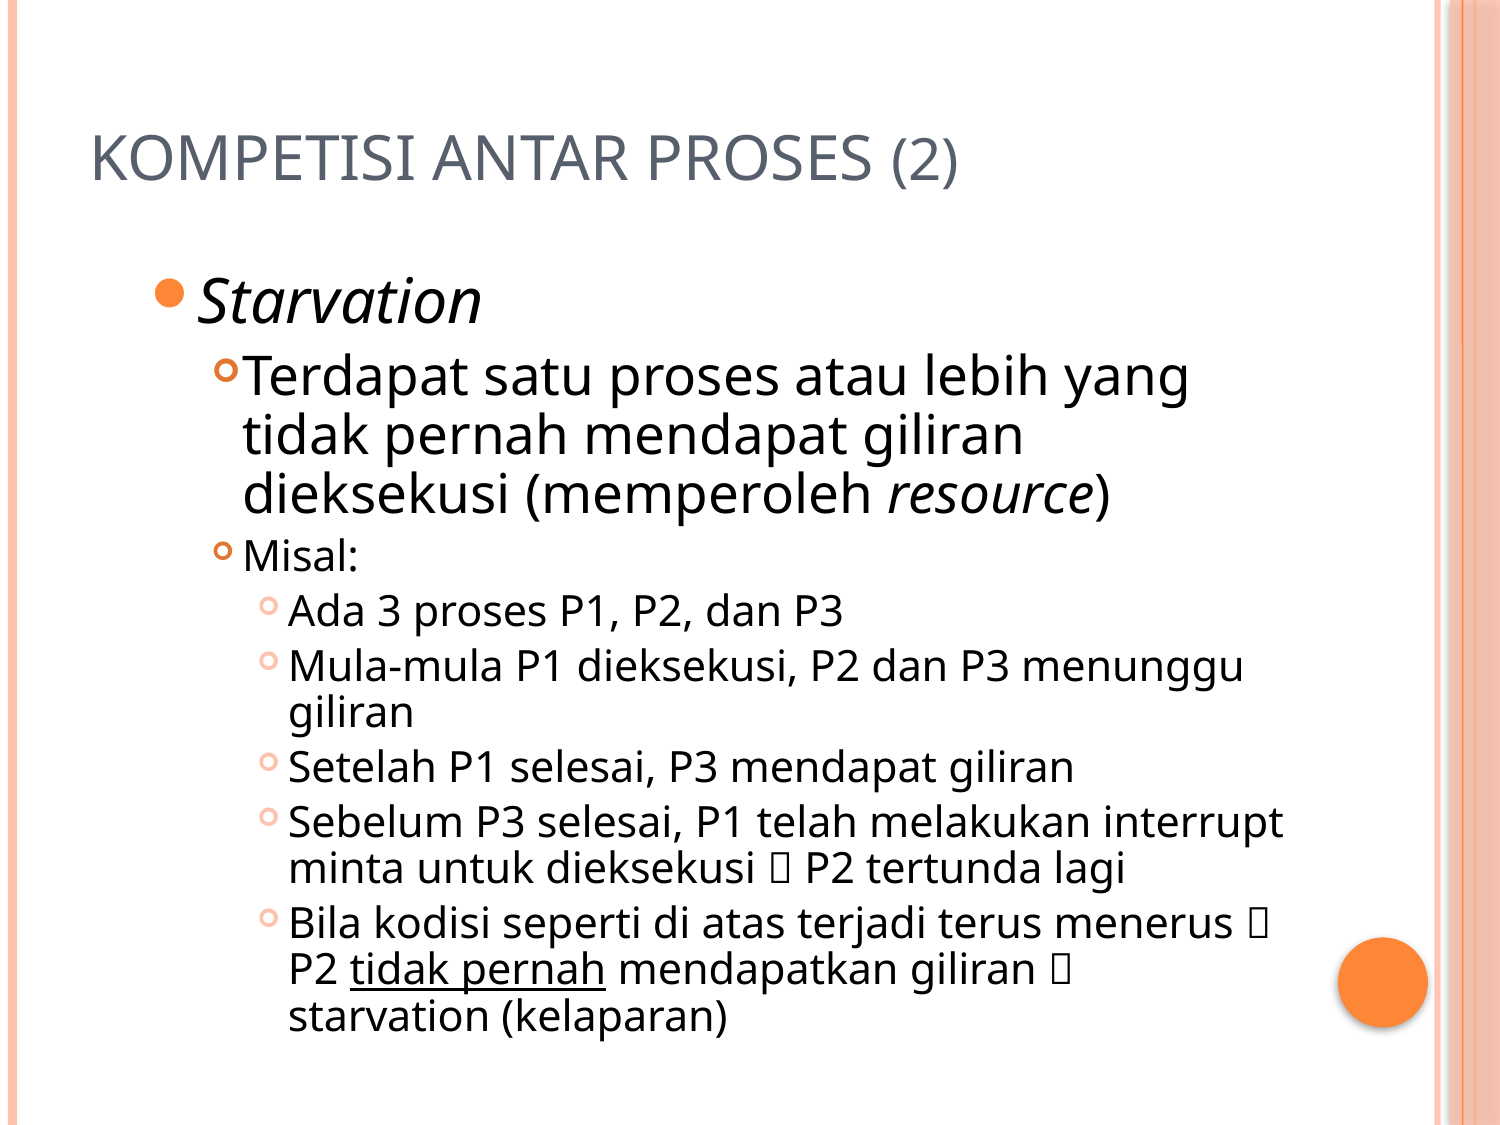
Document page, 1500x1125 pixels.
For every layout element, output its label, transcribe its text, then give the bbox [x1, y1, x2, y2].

list Starvation Terdapat satu proses atau lebih yang tidak pernah mendapat giliran dieksekusi (memperoleh resource) Misal: Ada 3 proses P1, P2, dan P3 Mula-mula P1 dieksekusi, P2 dan P3 menunggu giliran Setelah P1 selesai, P3 mendapat giliran Sebelum P3 selesai, P1 telah melakukan interrupt minta untuk dieksekusi  P2 tertunda lagi Bila kodisi seperti di atas terjadi terus menerus  P2 tidak pernah mendapatkan giliran  starvation (kelaparan) [75, 262, 1300, 1062]
title Kompetisi Antar Proses (2) [75, 12, 1325, 200]
